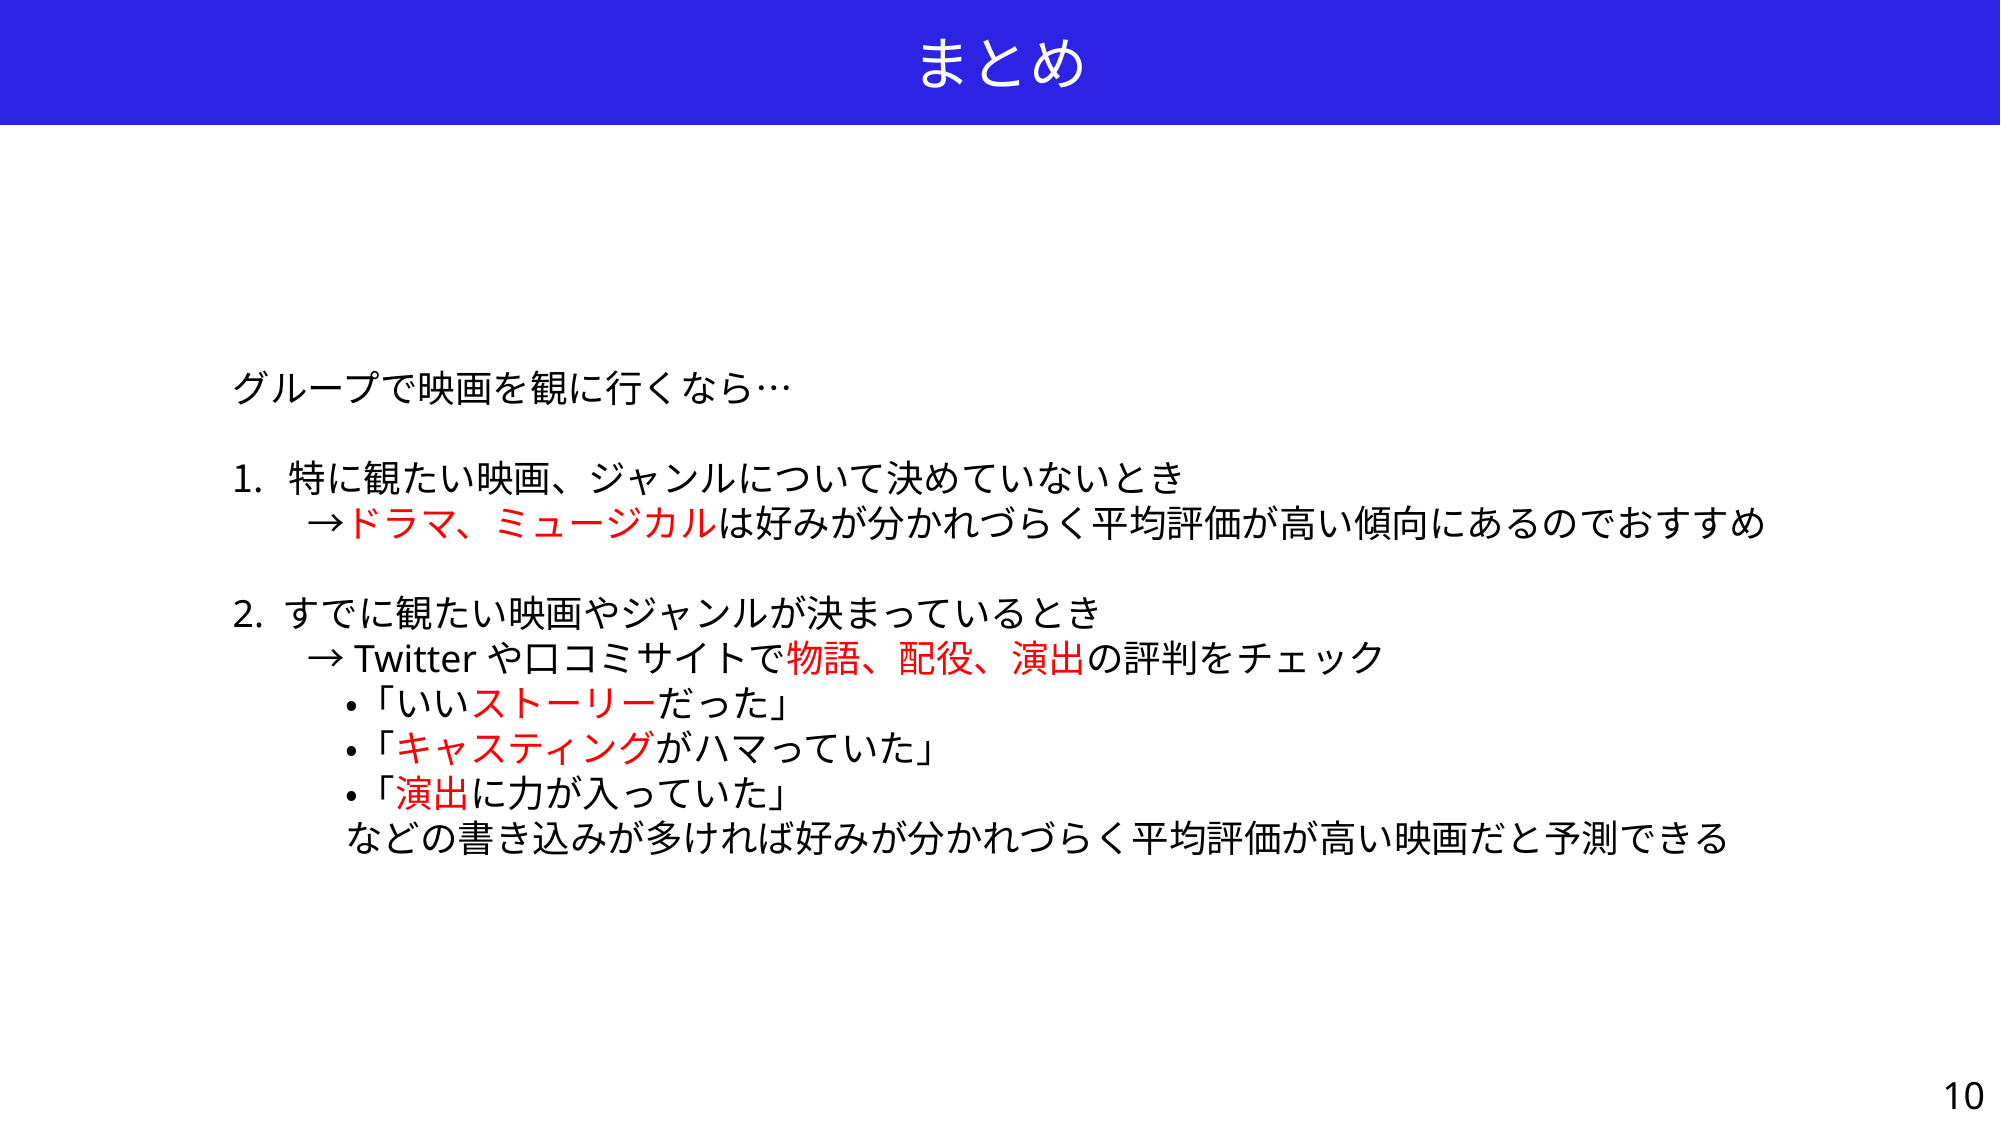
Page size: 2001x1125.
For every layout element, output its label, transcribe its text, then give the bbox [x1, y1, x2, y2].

text_box 10 [1927, 1064, 2000, 1125]
text_box グループで映画を観に行くなら… 特に観たい映画、ジャンルについて決めていないとき →ドラマ、ミュージカルは好みが分かれづらく平均評価が高い傾向にあるのでおすすめ 2. すでに観たい映画やジャンルが決まっているとき →Twitterや口コミサイトで物語、配役、演出の評判をチェック ・「いいストーリーだった」 ・「キャスティングがハマっていた」 ・「演出に力が入っていた」 などの書き込みが多ければ好みが分かれづらく平均評価が高い映画だと予測できる [217, 357, 1782, 868]
text_box まとめ [0, 0, 2000, 125]
